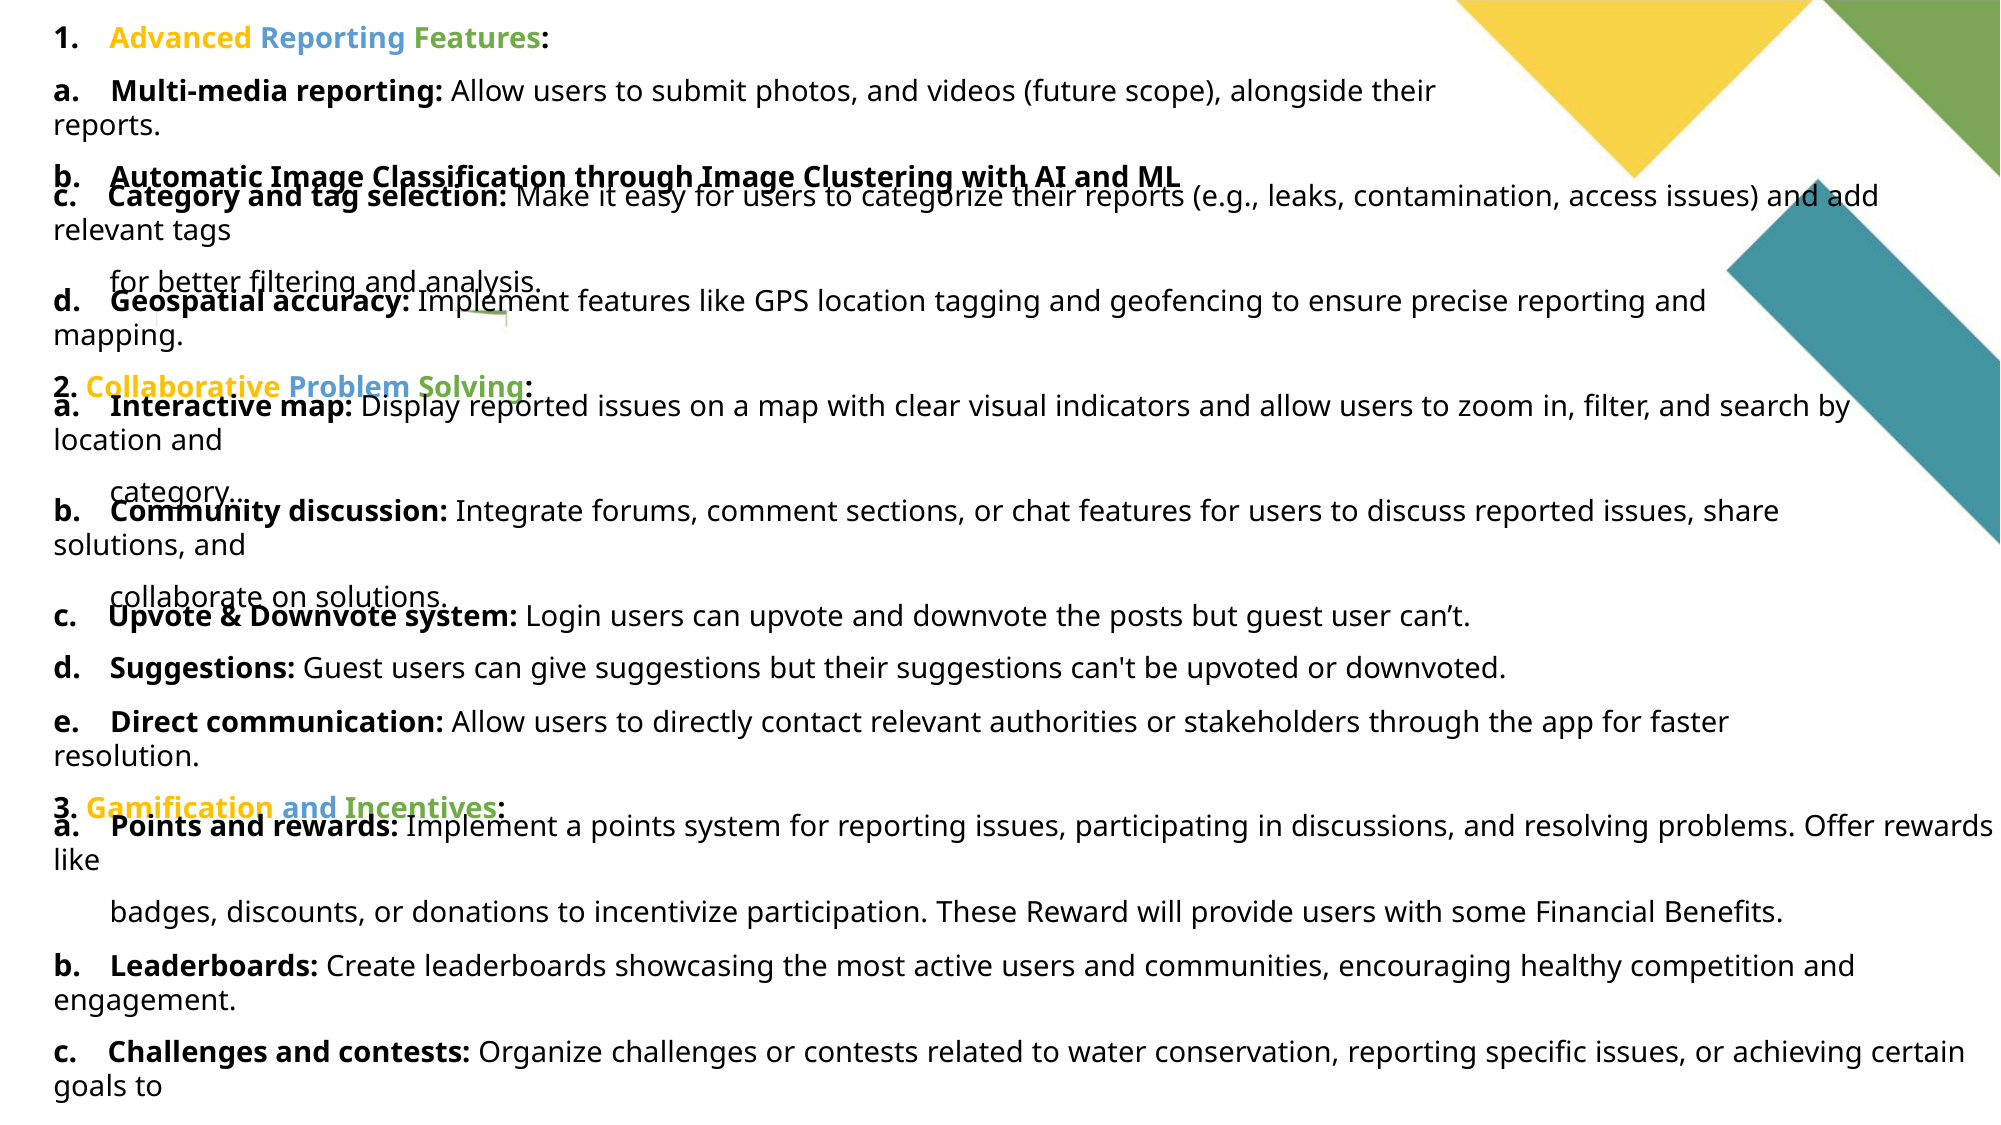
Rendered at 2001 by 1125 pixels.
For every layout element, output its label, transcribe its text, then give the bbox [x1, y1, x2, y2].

text_box c. Category and tag selection: Make it easy for users to categorize their reports (e.g., leaks, contamination, access issues) and add relevant tags for better filtering and analysis. [53, 178, 1991, 299]
text_box 1. Advanced Reporting Features: [53, 21, 558, 55]
text_box c. Upvote & Downvote system: Login users can upvote and downvote the posts but guest user can’t. d. Suggestions: Guest users can give suggestions but their suggestions can't be upvoted or downvoted. e. Direct communication: Allow users to directly contact relevant authorities or stakeholders through the app for faster resolution. 3. Gamification and Incentives: [53, 598, 1782, 808]
text_box [0, 0, 2000, 1125]
text_box d. Geospatial accuracy: Implement features like GPS location tagging and geofencing to ensure precise reporting and mapping. 2. Collaborative Problem Solving: [53, 283, 1765, 388]
text_box a. Interactive map: Display reported issues on a map with clear visual indicators and allow users to zoom in, filter, and search by location and category.. [53, 388, 1934, 509]
text_box a. Points and rewards: Implement a points system for reporting issues, participating in discussions, and resolving problems. Offer rewards like badges, discounts, or donations to incentivize participation. These Reward will provide users with some Financial Benefits. b. Leaderboards: Create leaderboards showcasing the most active users and communities, encouraging healthy competition and engagement. c. Challenges and contests: Organize challenges or contests related to water conservation, reporting specific issues, or achieving certain goals to promote action. [53, 808, 2000, 1125]
text_box b. Community discussion: Integrate forums, comment sections, or chat features for users to discuss reported issues, share solutions, and collaborate on solutions. [53, 493, 1898, 614]
text_box a. Multi-media reporting: Allow users to submit photos, and videos (future scope), alongside their reports. b. Automatic Image Classification through Image Clustering with AI and ML [53, 73, 1479, 178]
